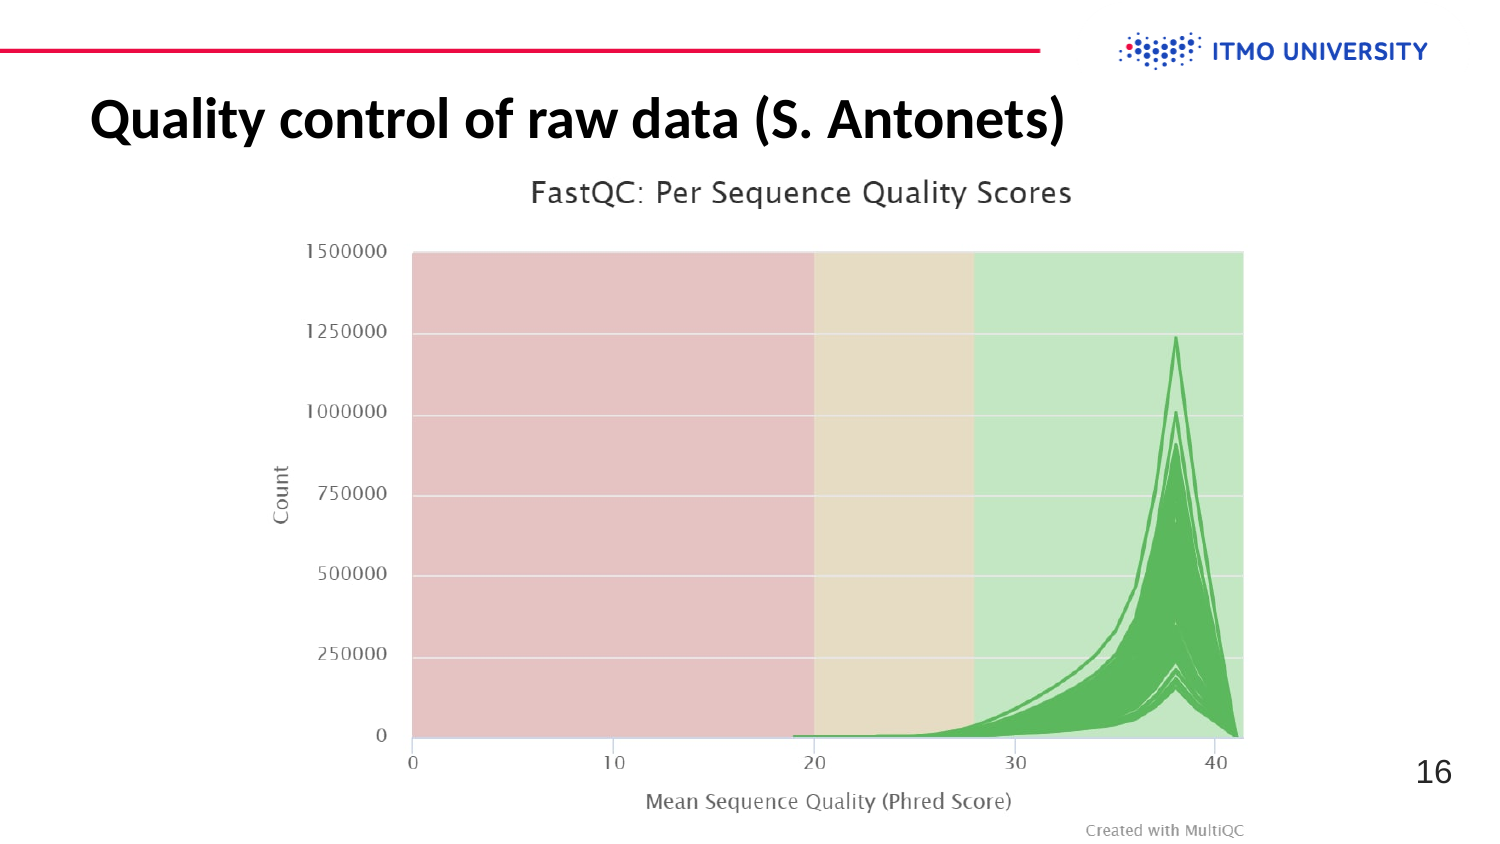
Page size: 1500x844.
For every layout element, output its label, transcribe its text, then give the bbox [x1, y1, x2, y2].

picture [0, 0, 1500, 73]
picture [238, 162, 1261, 844]
text_box 16 [1400, 743, 1468, 798]
title Quality control of raw data (S. Antonets) [75, 72, 1425, 220]
